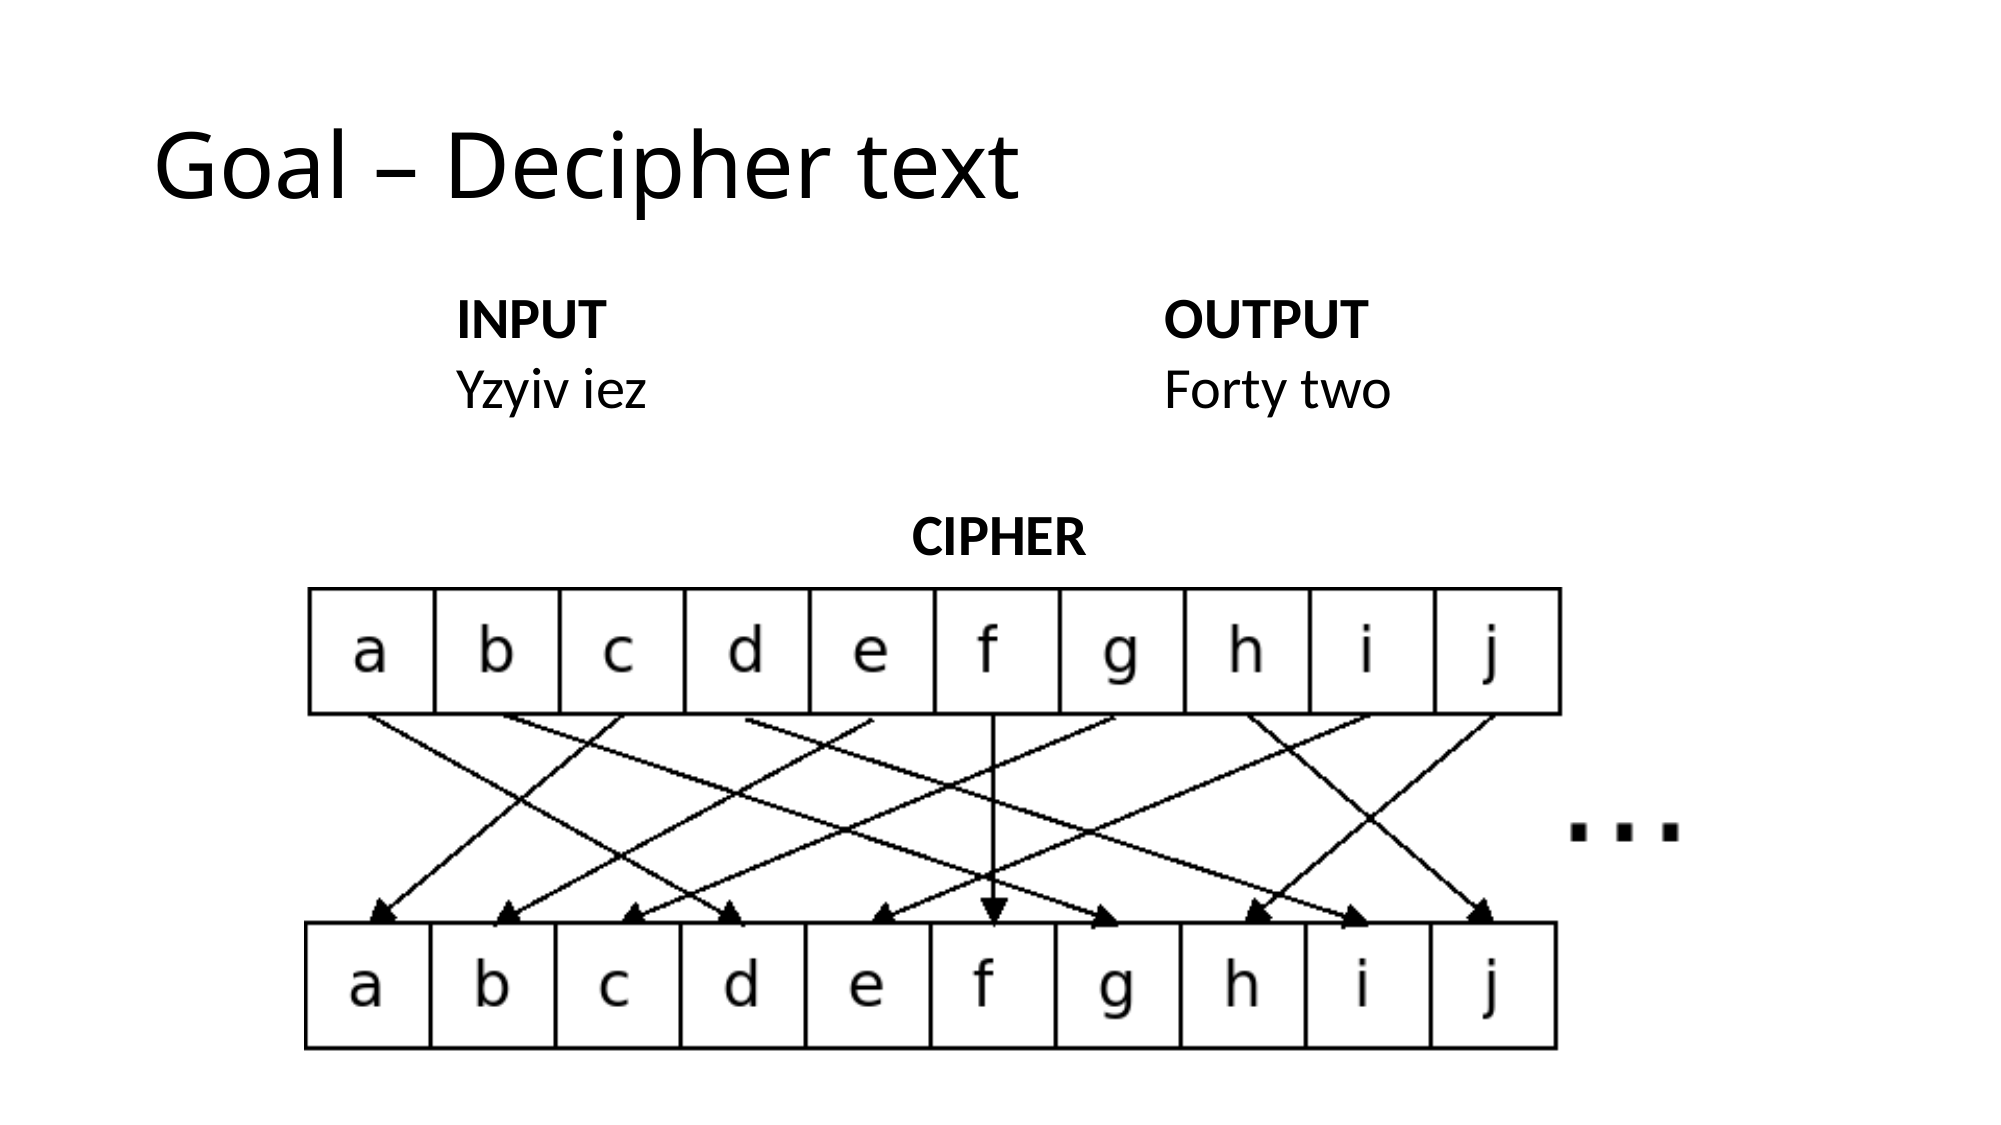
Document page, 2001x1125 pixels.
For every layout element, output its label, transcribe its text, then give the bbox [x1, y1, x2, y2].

picture [304, 587, 1696, 1055]
text_box INPUT Yzyiv iez [441, 272, 774, 442]
list OUTPUT Forty two [1149, 272, 1487, 491]
text_box CIPHER [897, 490, 1103, 575]
title Goal – Decipher text [137, 59, 1863, 278]
